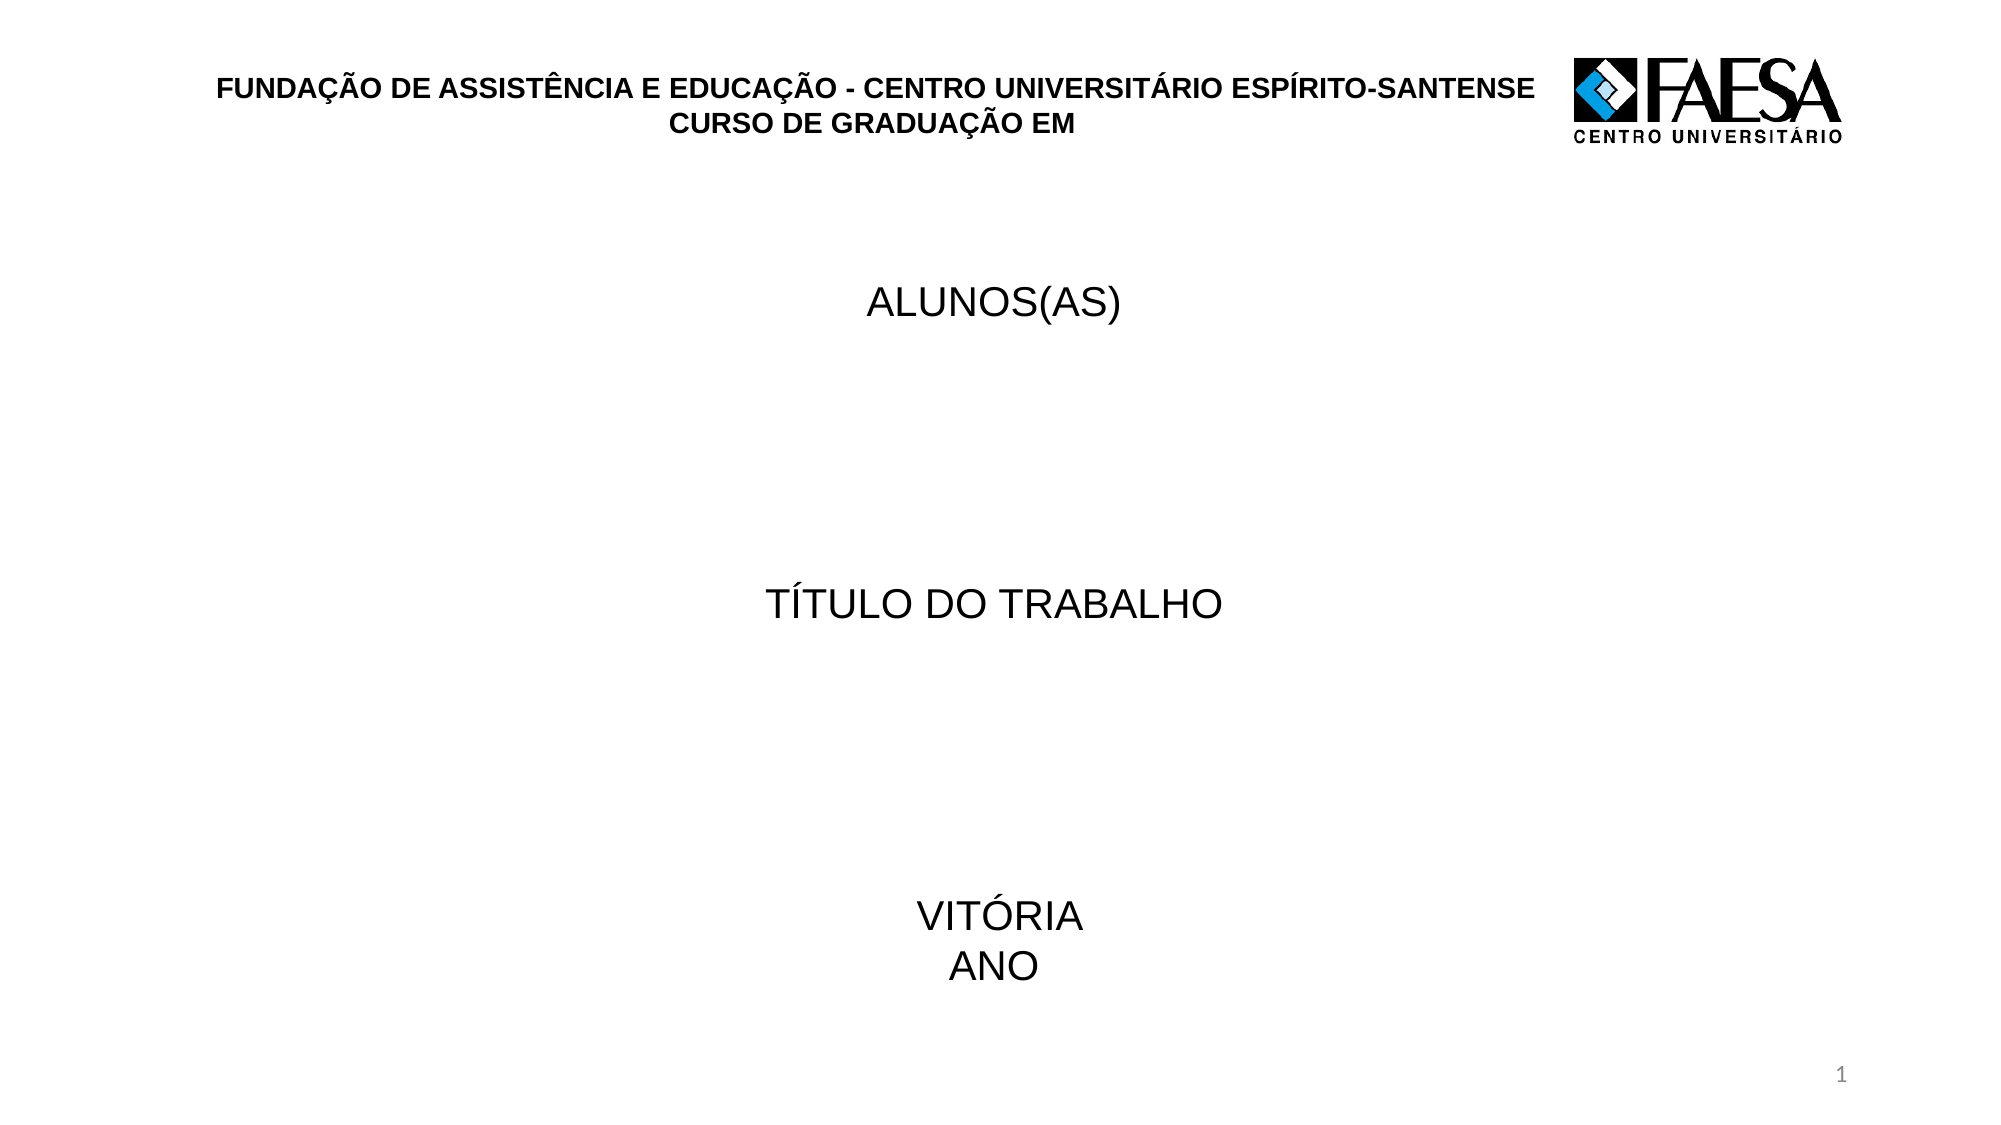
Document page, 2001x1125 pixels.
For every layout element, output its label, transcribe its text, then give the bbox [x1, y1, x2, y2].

text_box ALUNOS(AS) [0, 267, 2000, 334]
text_box TÍTULO DO TRABALHO [0, 569, 2000, 635]
slide_number ‹#› [1412, 1042, 1863, 1103]
text_box VITÓRIA ANO [0, 881, 2000, 998]
picture [1551, 35, 1863, 165]
text_box FUNDAÇÃO DE ASSISTÊNCIA E EDUCAÇÃO - CENTRO UNIVERSITÁRIO ESPÍRITO-SANTENSE CURSO DE GRADUAÇÃO EM [140, 44, 1546, 131]
